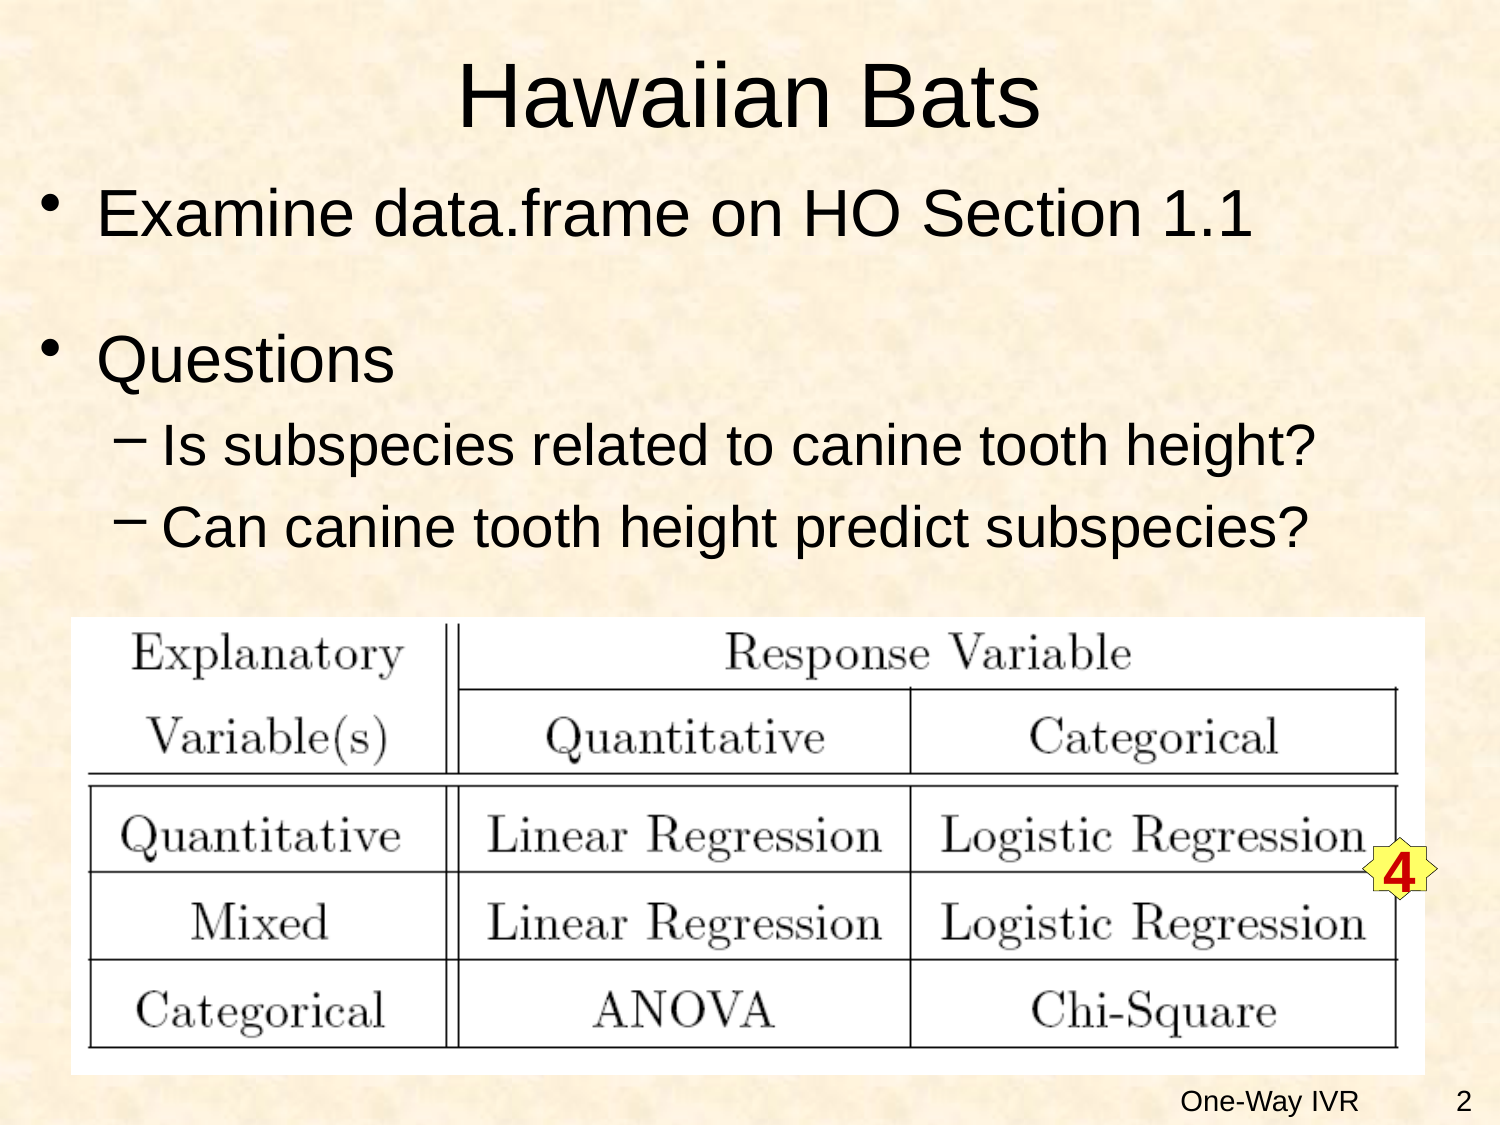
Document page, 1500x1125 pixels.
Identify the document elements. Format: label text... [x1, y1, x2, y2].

footer One-Way IVR [899, 1084, 1376, 1113]
picture [70, 617, 1426, 1076]
title Hawaiian Bats [10, 19, 1490, 163]
list Examine data.frame on HO Section 1.1 Questions Is subspecies related to canine tooth height? Can canine tooth height predict subspecies? [24, 162, 1476, 601]
slide_number 2 [1387, 1074, 1488, 1125]
text_box 4 [1430, 862, 1438, 875]
